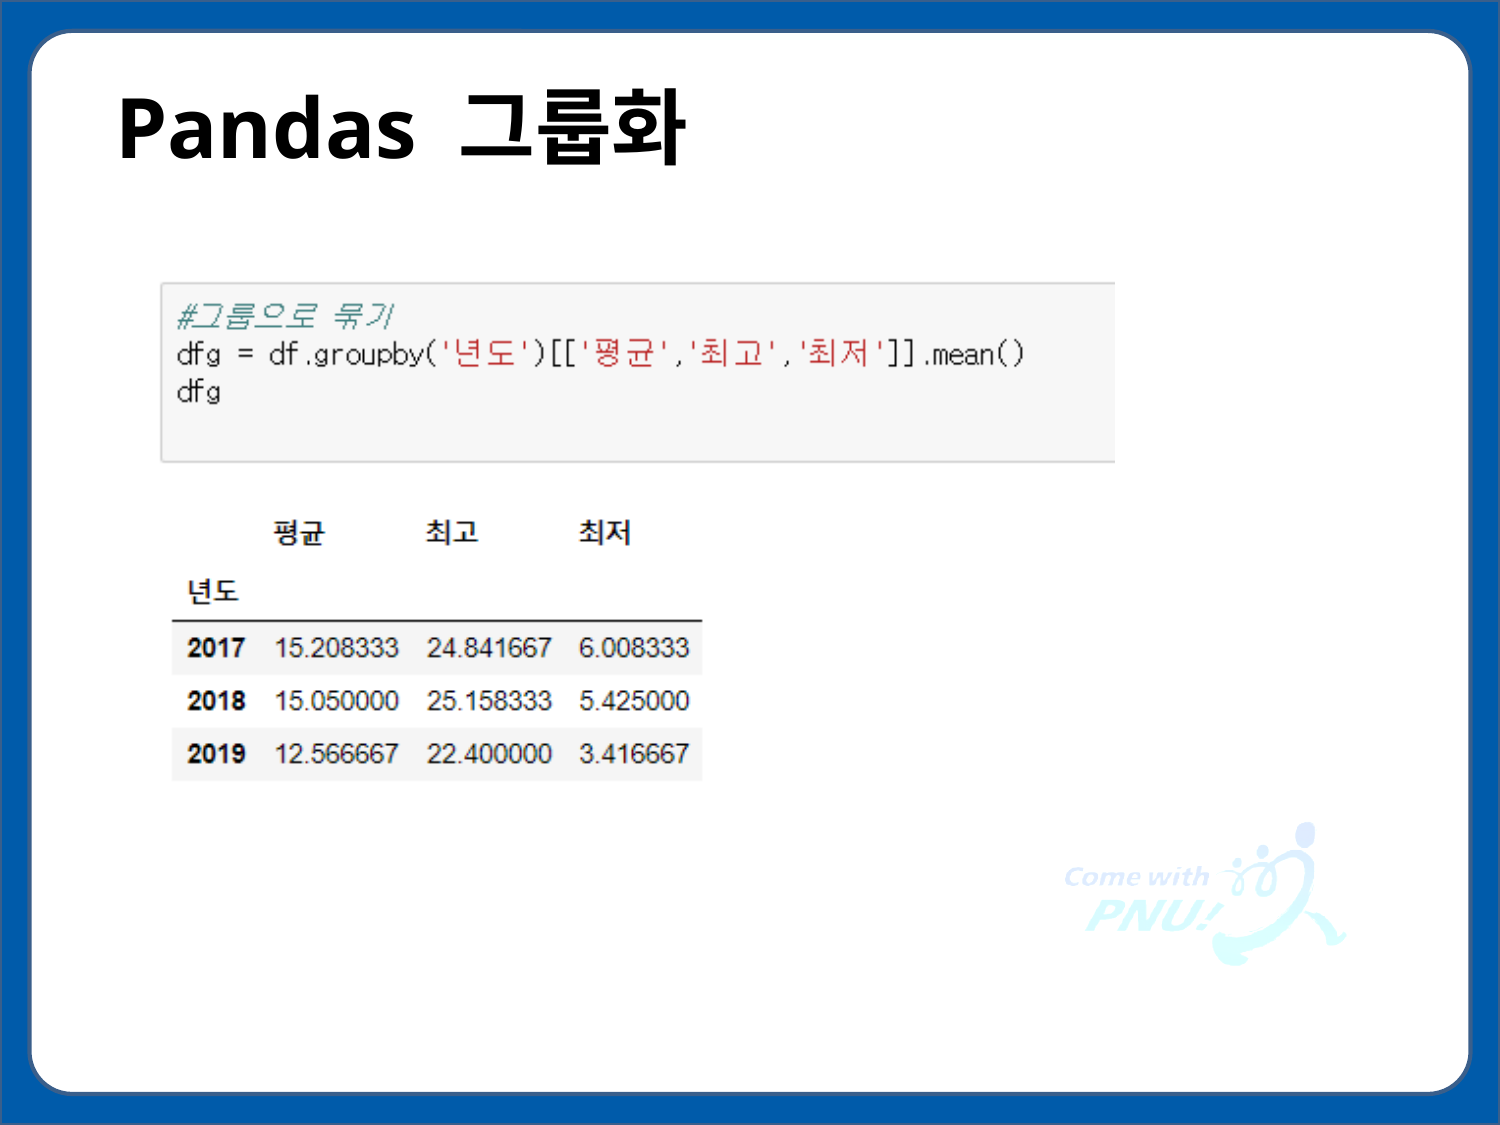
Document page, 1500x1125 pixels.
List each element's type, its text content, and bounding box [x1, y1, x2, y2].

title Pandas 그룹화 [100, 66, 1425, 185]
picture [147, 266, 1115, 799]
